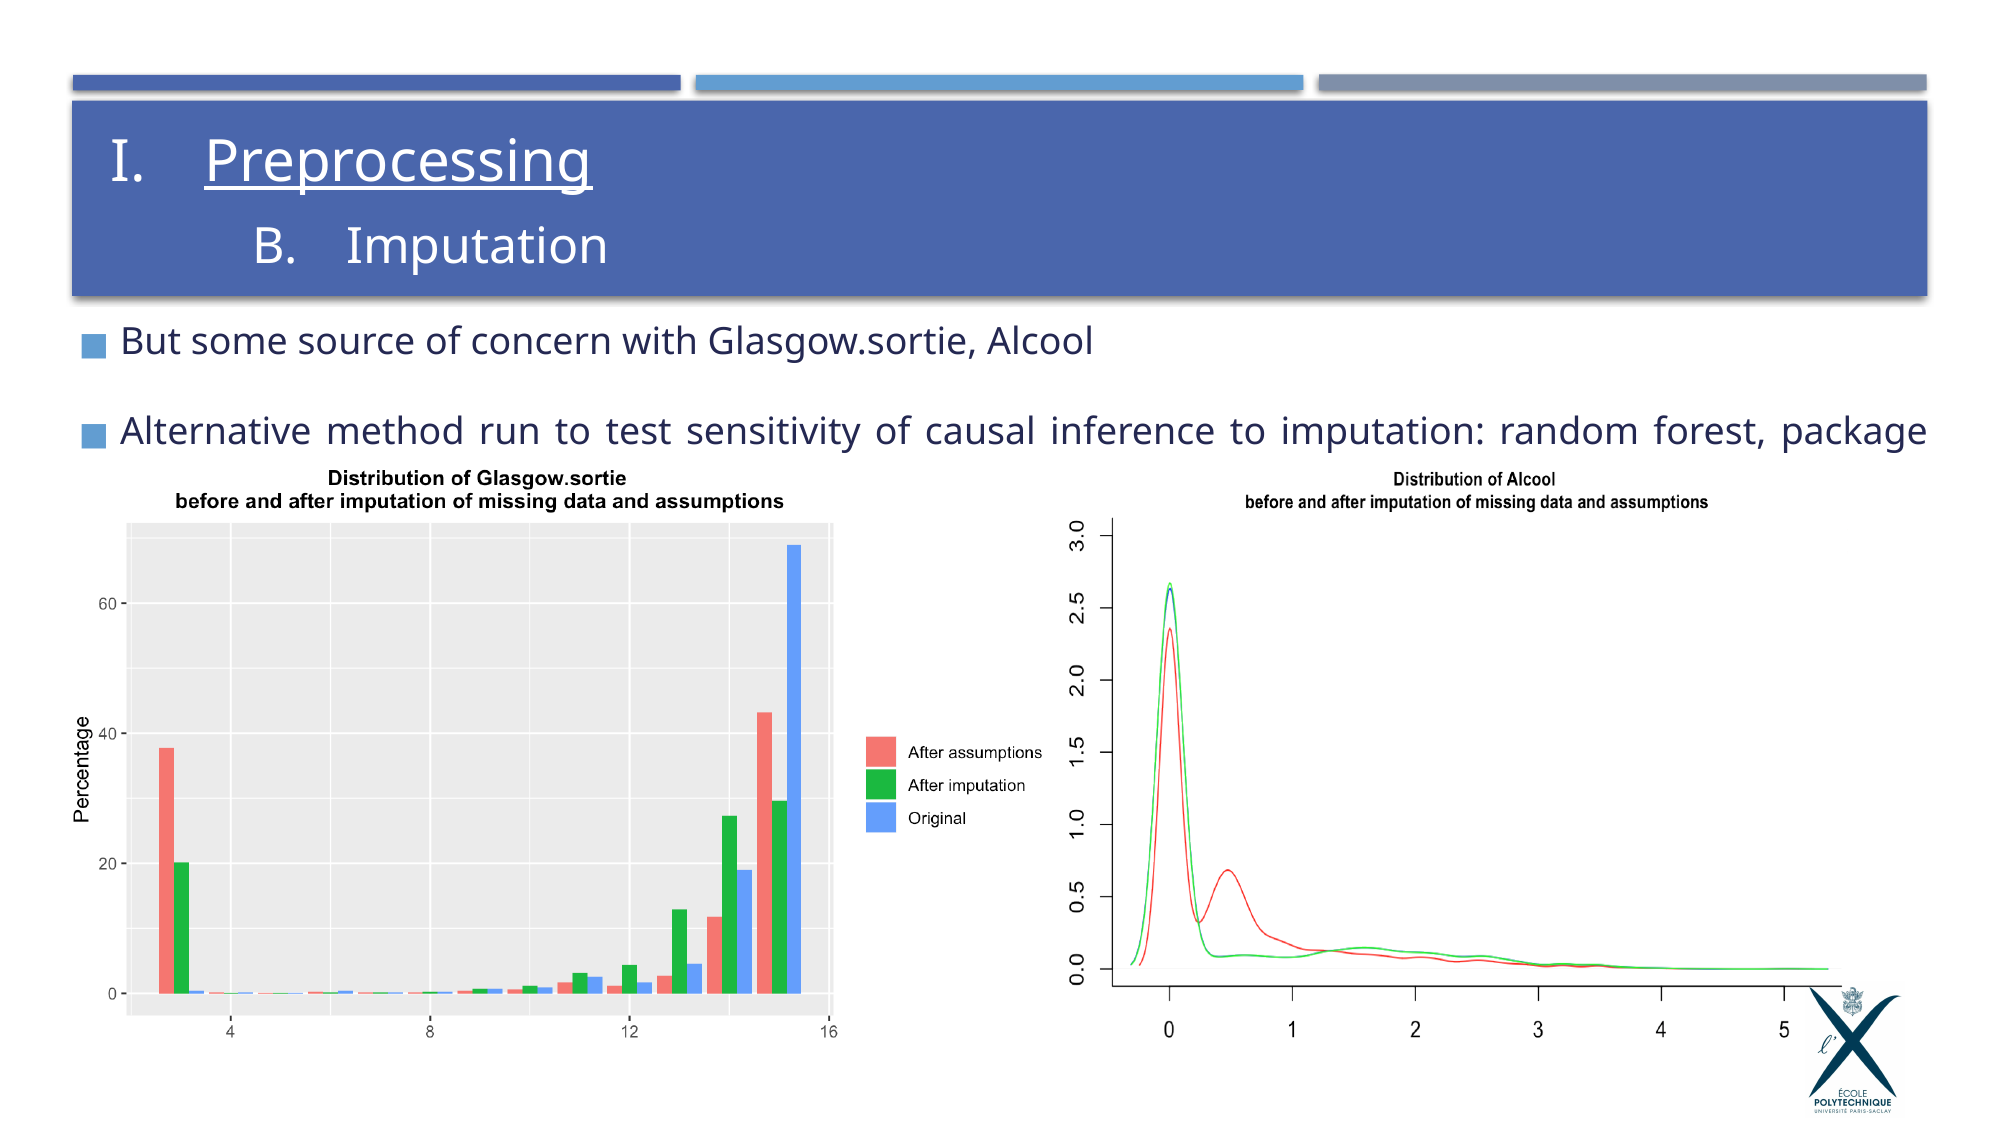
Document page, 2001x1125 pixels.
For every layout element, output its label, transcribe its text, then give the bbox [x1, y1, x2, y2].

text_box Imputation [95, 204, 1905, 282]
text_box But some source of concern with Glasgow.sortie, Alcool Alternative method run to test sensitivity of causal inference to imputation: random forest, package missForest [54, 301, 1945, 447]
picture [1057, 459, 1905, 1118]
title Preprocessing [95, 115, 1905, 204]
picture [54, 459, 1056, 1088]
